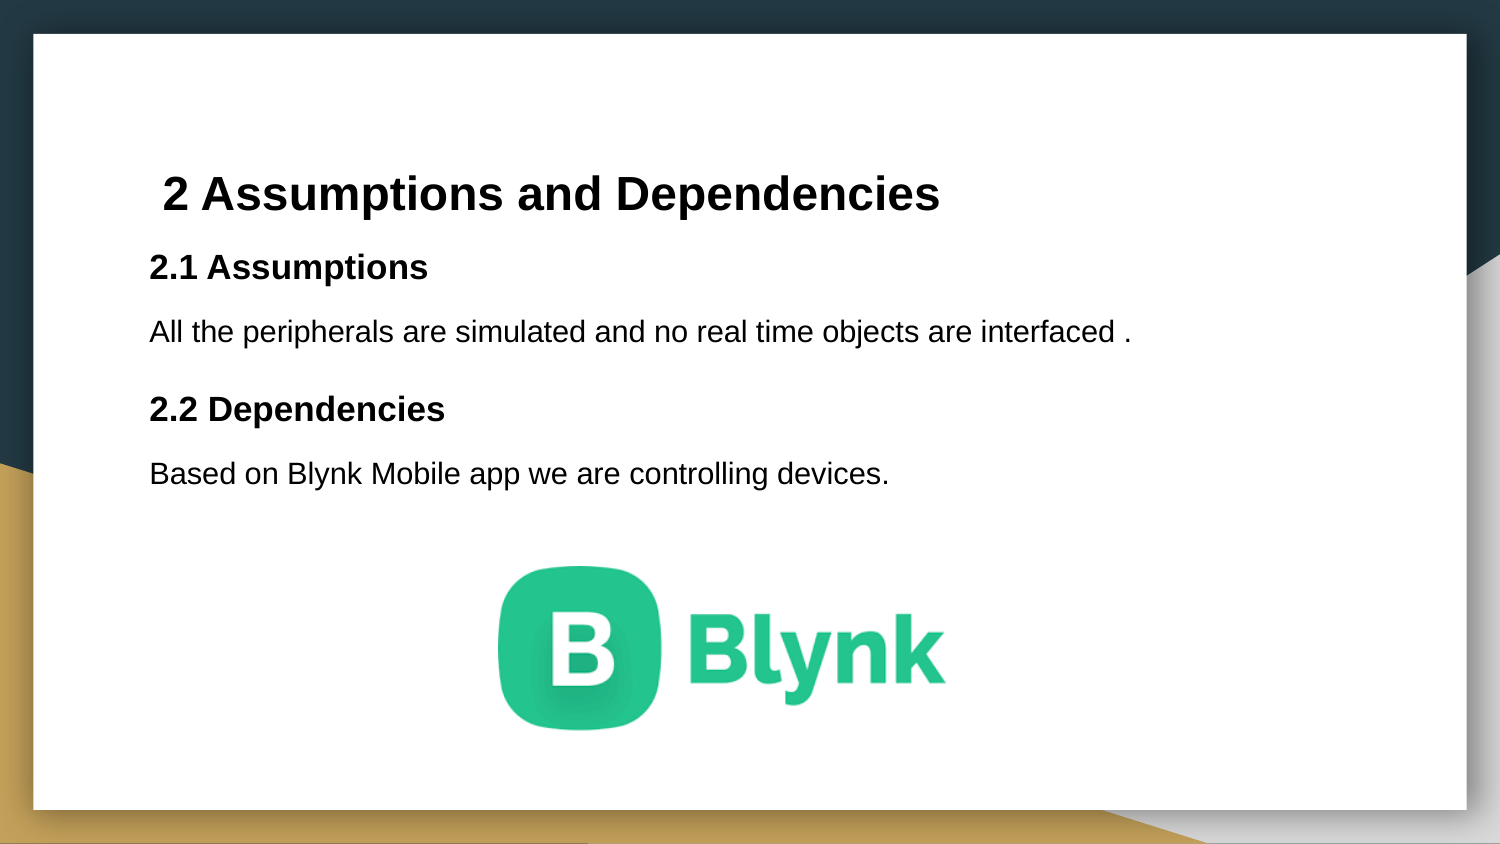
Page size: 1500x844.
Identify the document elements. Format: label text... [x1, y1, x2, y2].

picture [498, 566, 947, 739]
title 2 Assumptions and Dependencies [134, 138, 1366, 230]
list 2.1 Assumptions All the peripherals are simulated and no real time objects are interfaced . 2.2 Dependencies Based on Blynk Mobile app we are controlling devices. [134, 230, 1366, 632]
